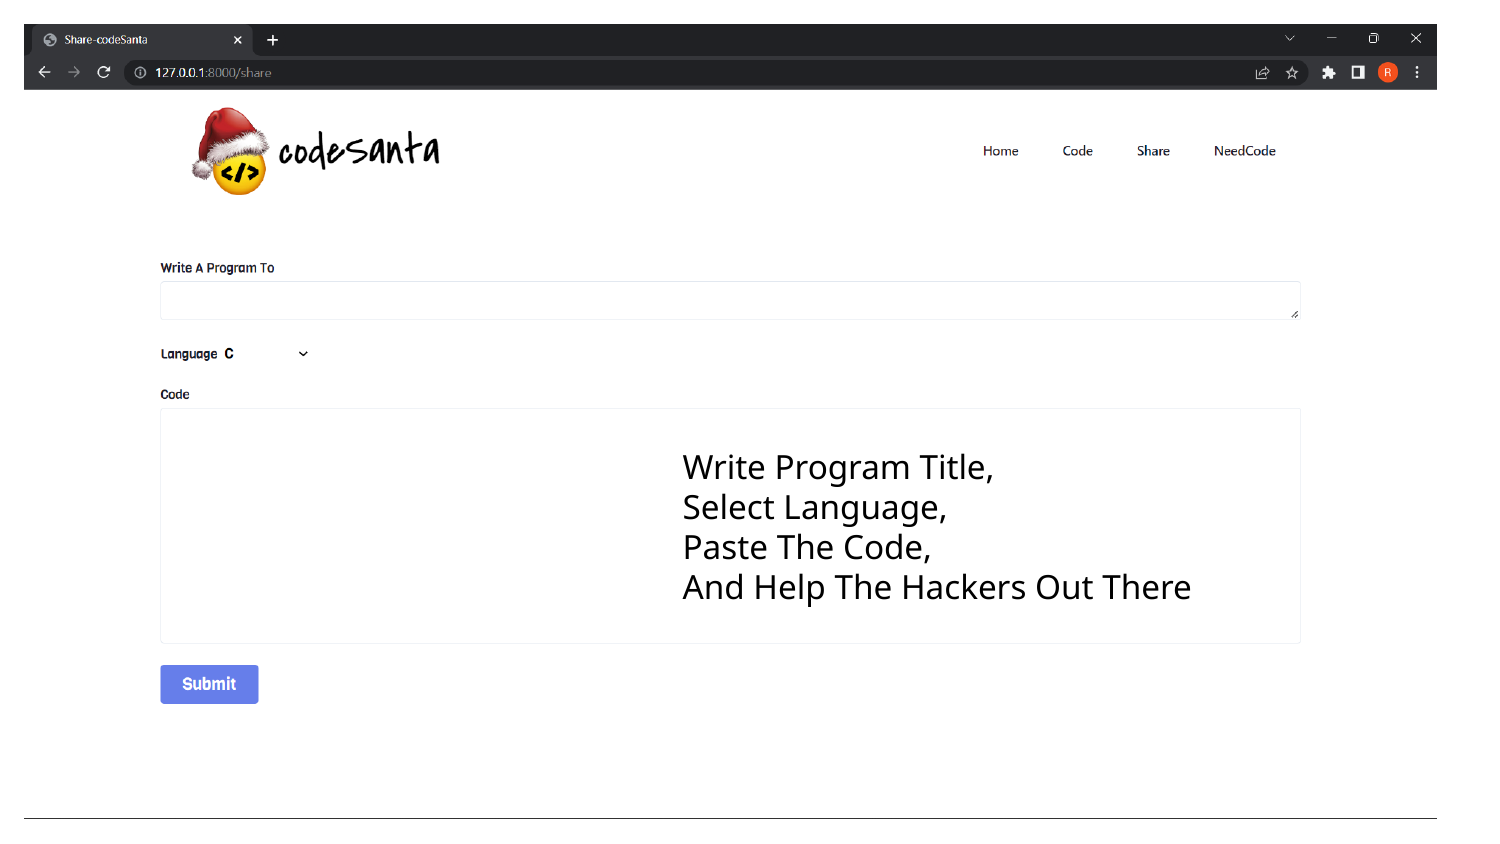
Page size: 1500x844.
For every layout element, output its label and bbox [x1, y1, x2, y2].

picture [24, 24, 1437, 819]
